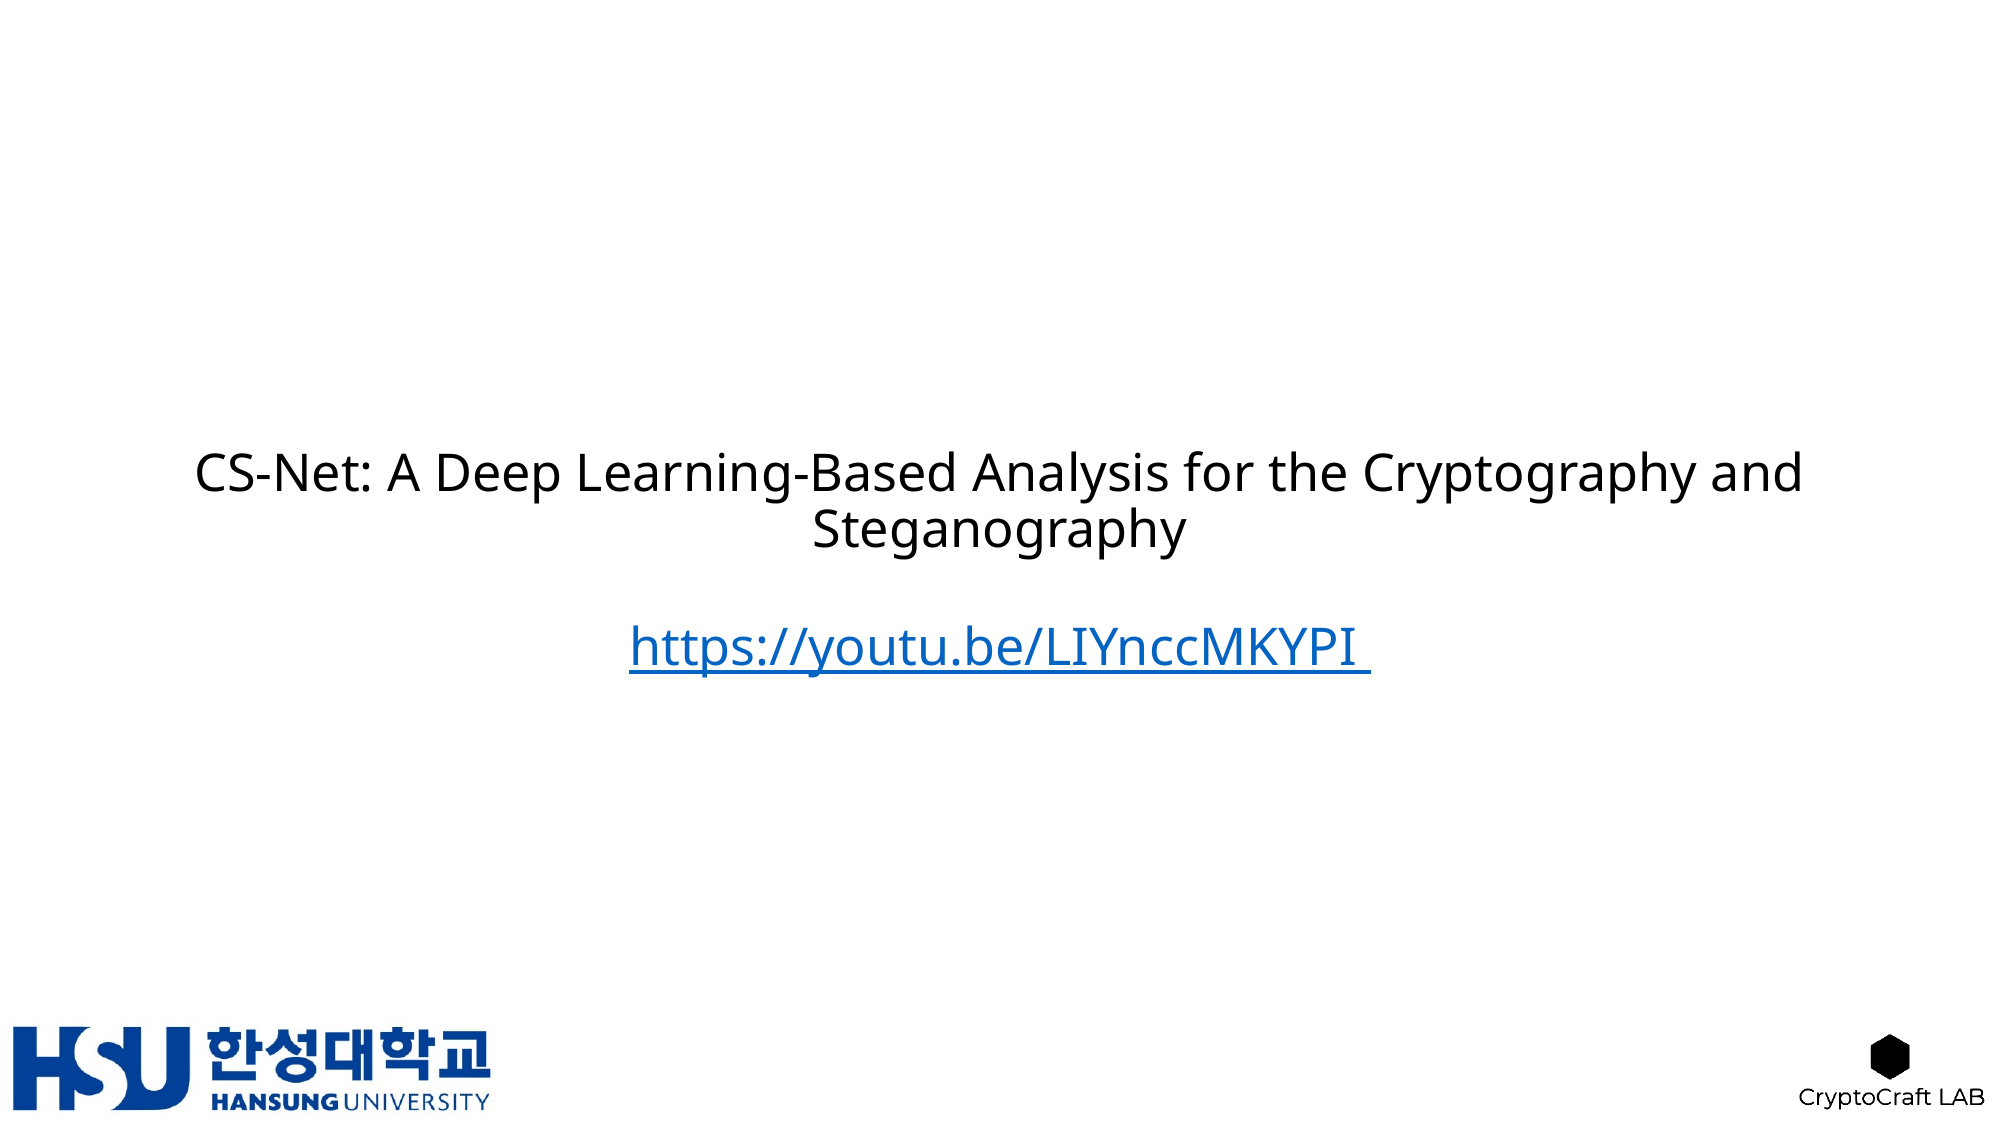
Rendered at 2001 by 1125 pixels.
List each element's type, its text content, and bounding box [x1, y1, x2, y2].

picture [1784, 1019, 2000, 1125]
title CS-Net: A Deep Learning-Based Analysis for the Cryptography and Steganography https://youtu.be/LIYnccMKYPI [0, 366, 2000, 759]
picture [4, 1016, 501, 1122]
